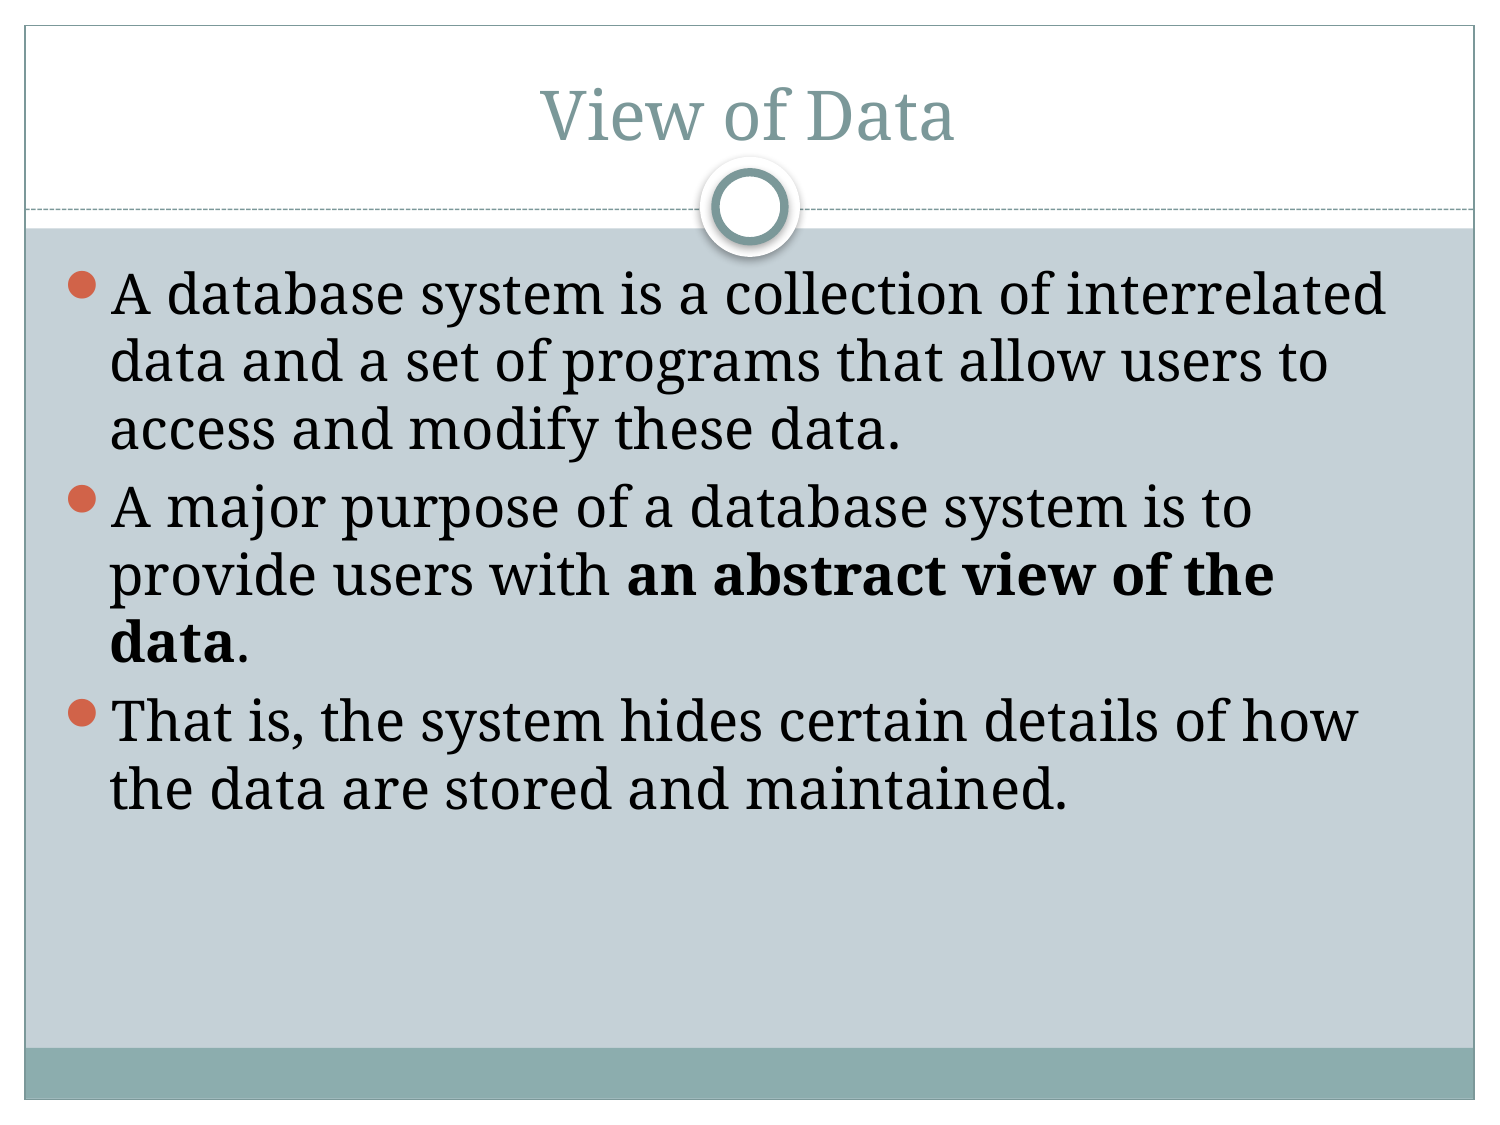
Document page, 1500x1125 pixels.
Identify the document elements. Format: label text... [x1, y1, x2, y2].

list A database system is a collection of interrelated data and a set of programs that allow users to access and modify these data. A major purpose of a database system is to provide users with an abstract view of the data. That is, the system hides certain details of how the data are stored and maintained. [49, 250, 1445, 1001]
title View of Data [49, 37, 1450, 162]
